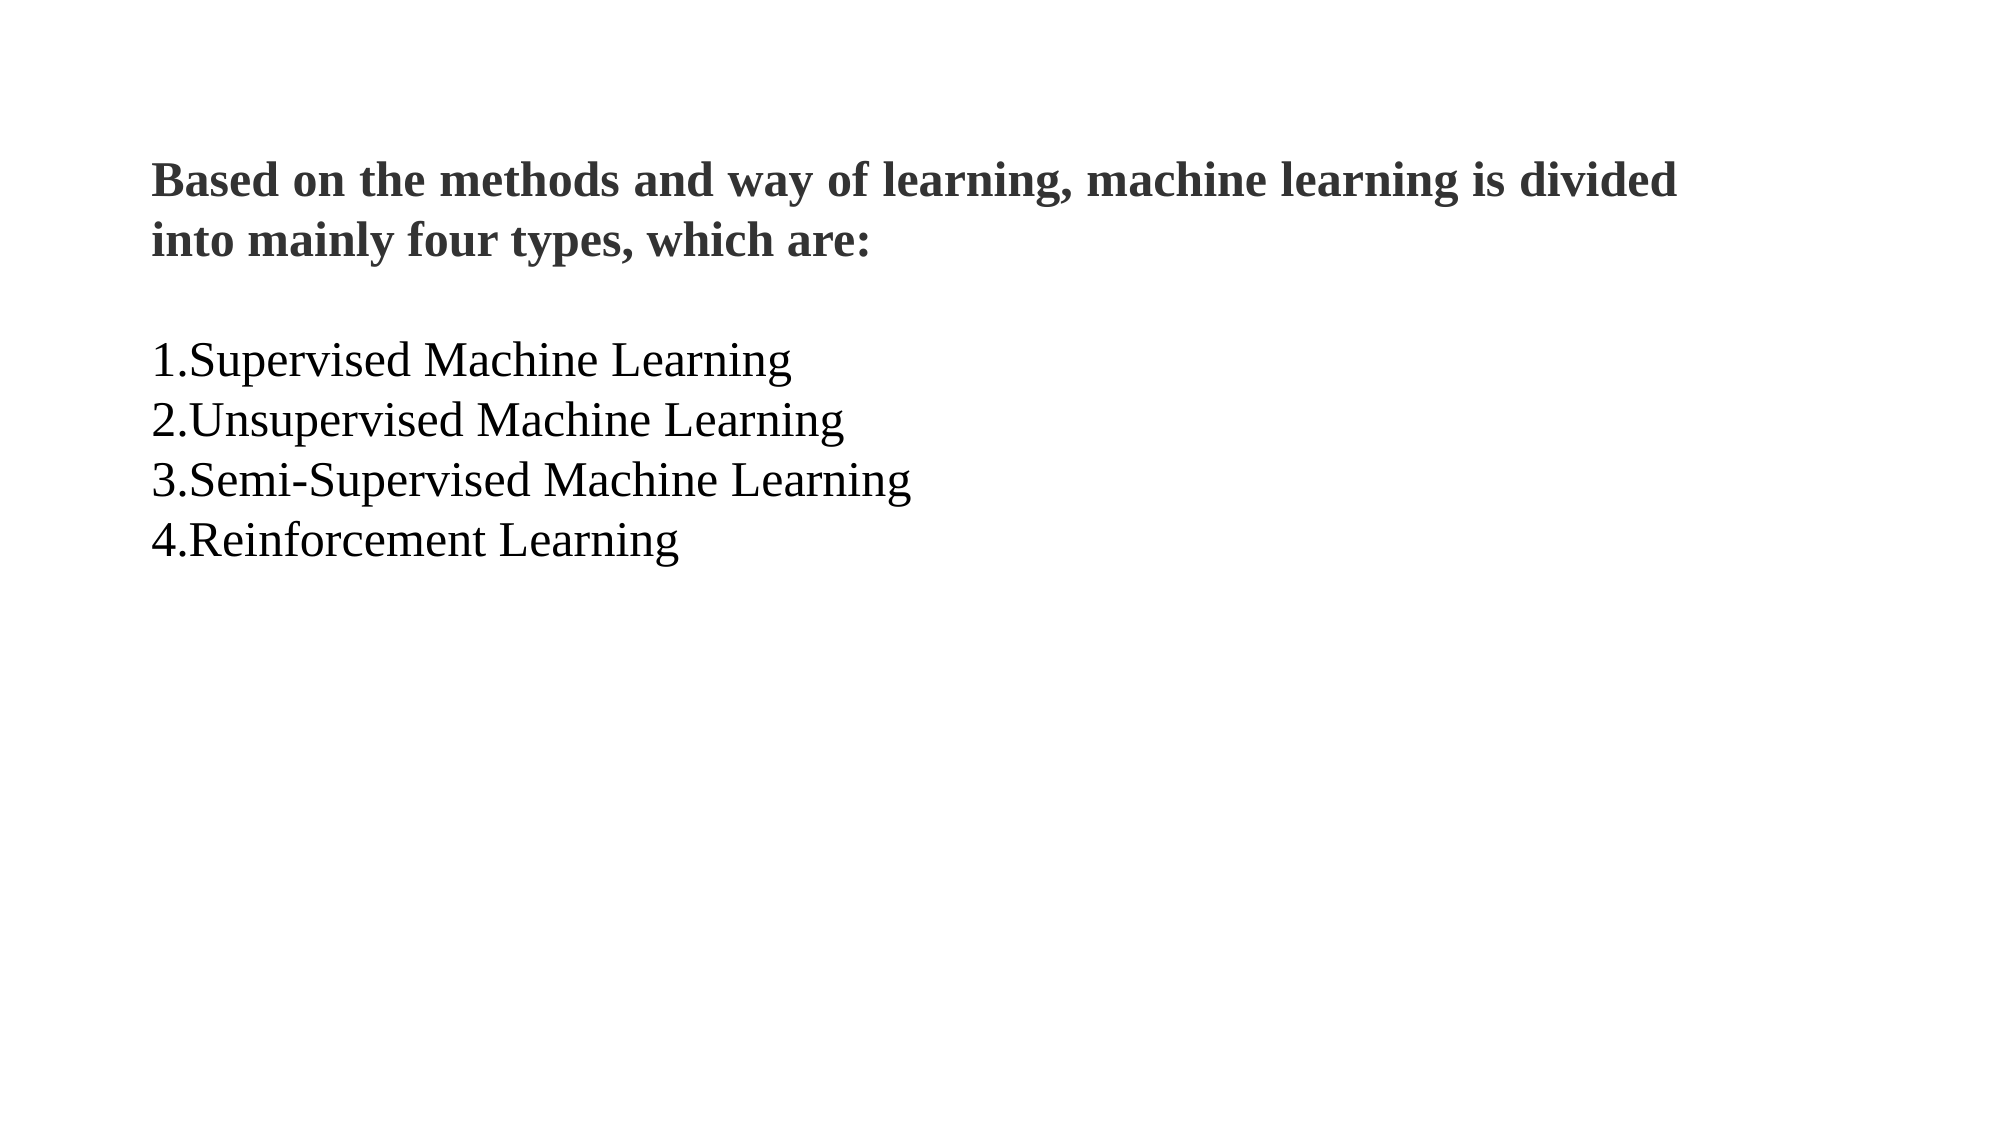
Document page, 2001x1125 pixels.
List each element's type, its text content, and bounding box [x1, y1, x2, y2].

text_box Based on the methods and way of learning, machine learning is divided into mainly four types, which are: Supervised Machine Learning Unsupervised Machine Learning Semi-Supervised Machine Learning Reinforcement Learning [136, 138, 1694, 574]
